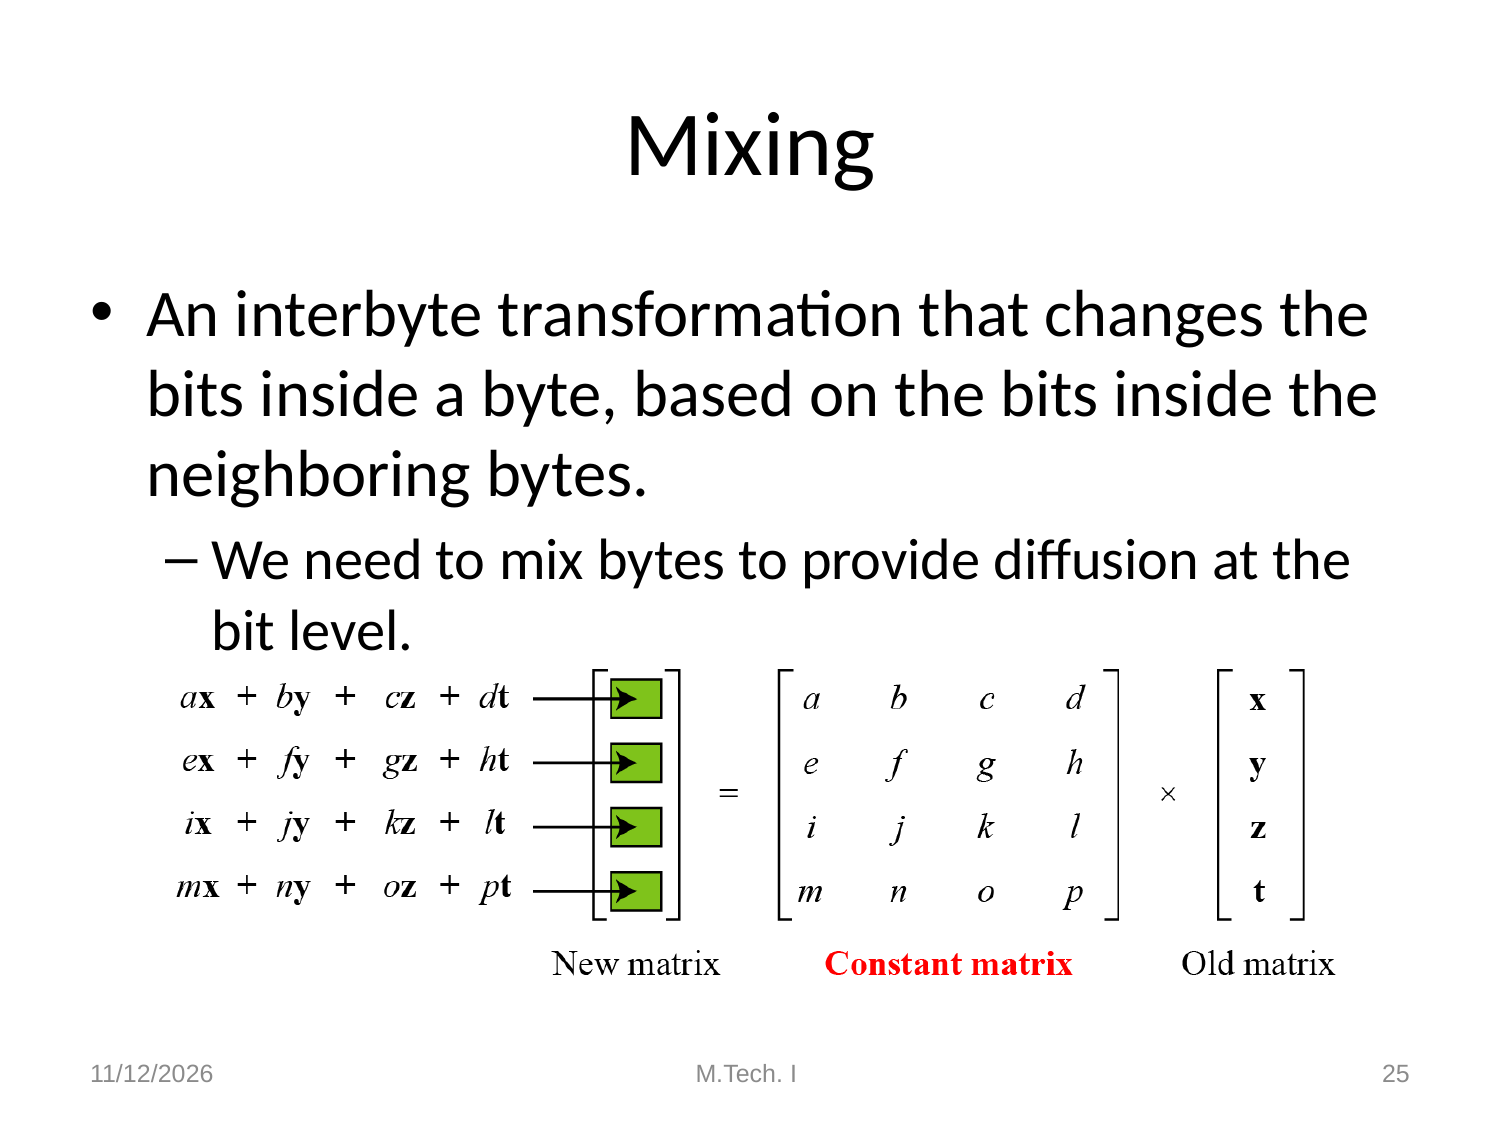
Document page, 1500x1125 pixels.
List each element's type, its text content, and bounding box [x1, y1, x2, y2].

list An interbyte transformation that changes the bits inside a byte, based on the bits inside the neighboring bytes. We need to mix bytes to provide diffusion at the bit level. [75, 262, 1425, 1005]
title Mixing [75, 45, 1425, 233]
slide_number 25 [1074, 1042, 1425, 1103]
footer M.Tech. I [512, 1042, 988, 1103]
picture [176, 668, 1337, 985]
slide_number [75, 1042, 425, 1103]
